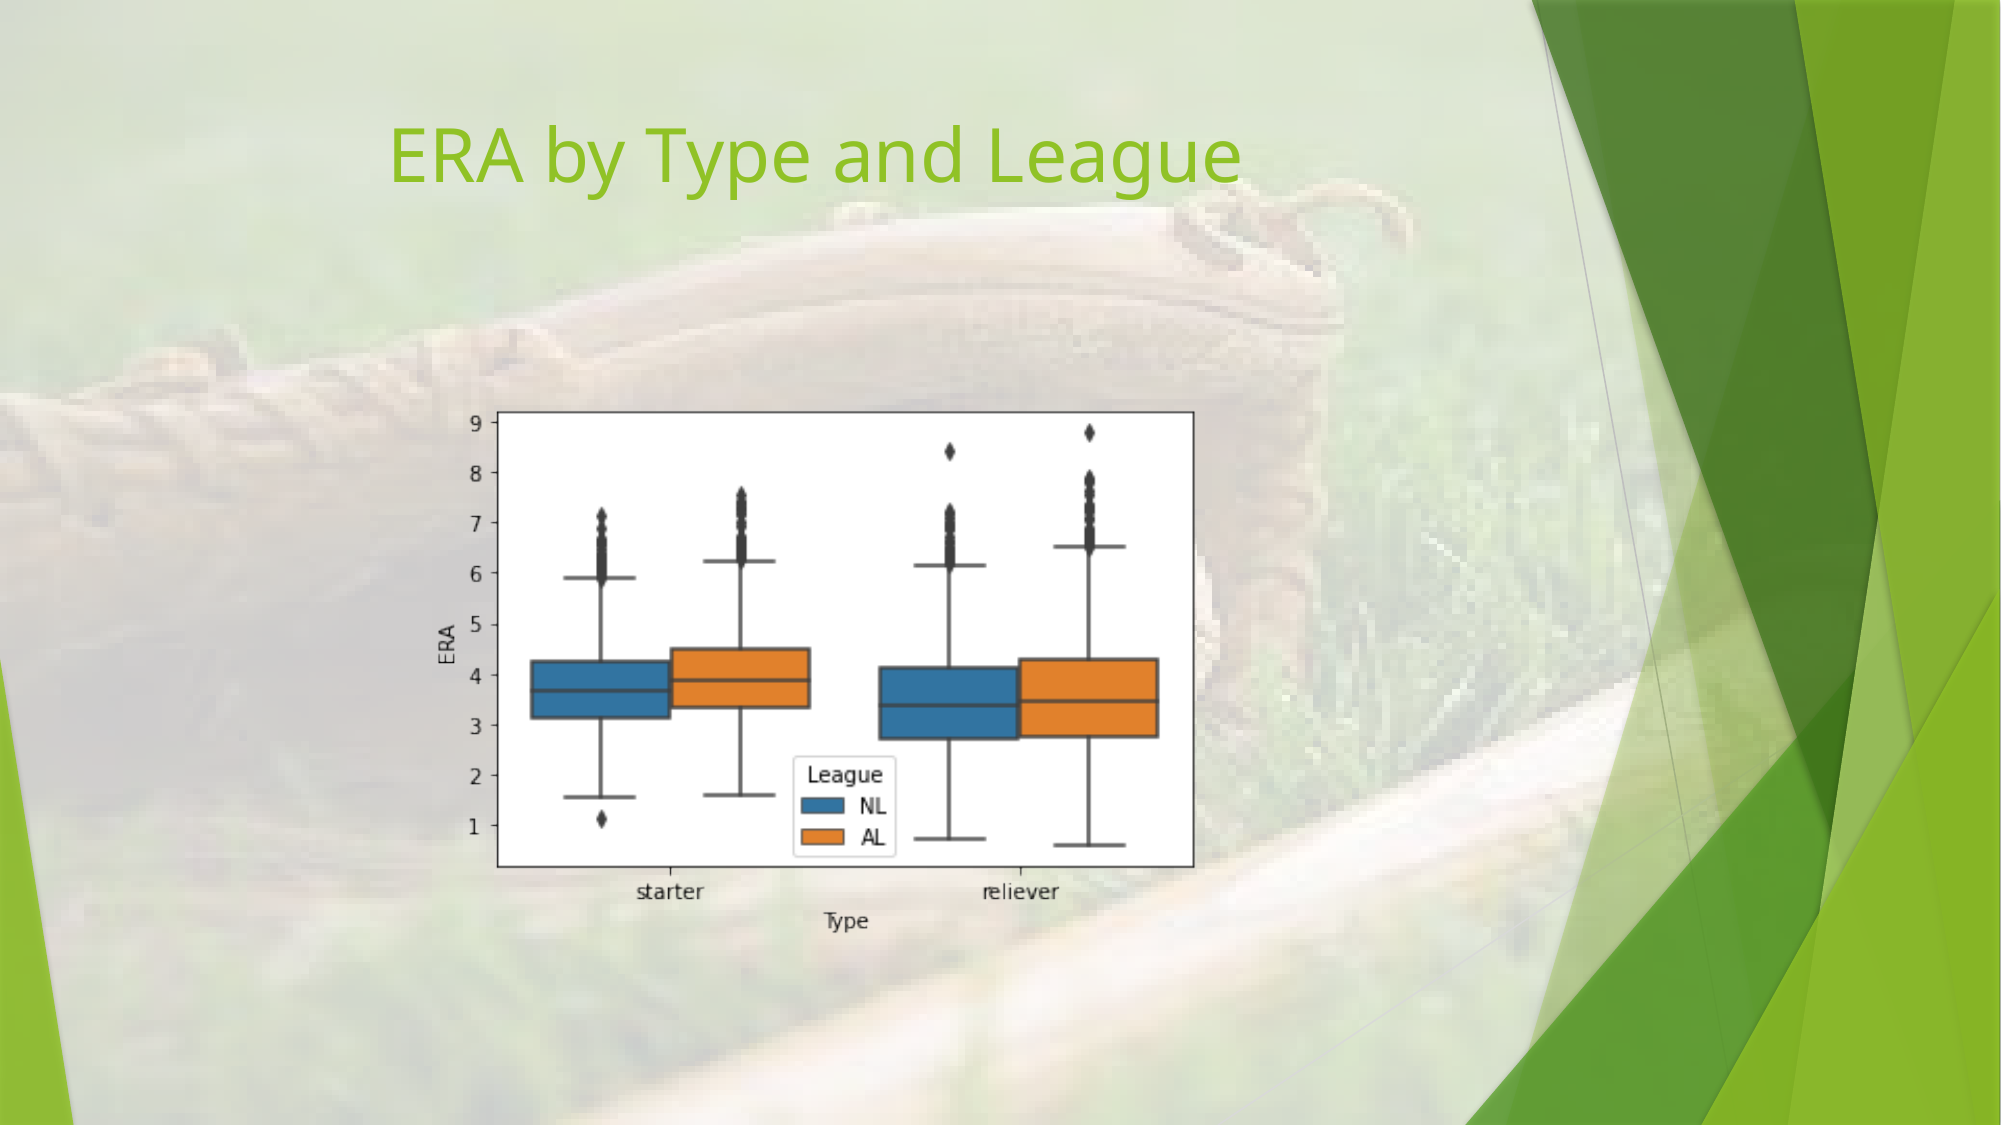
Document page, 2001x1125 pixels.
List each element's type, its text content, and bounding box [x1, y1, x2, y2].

title ERA by Type and League [111, 99, 1522, 317]
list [424, 399, 1209, 947]
